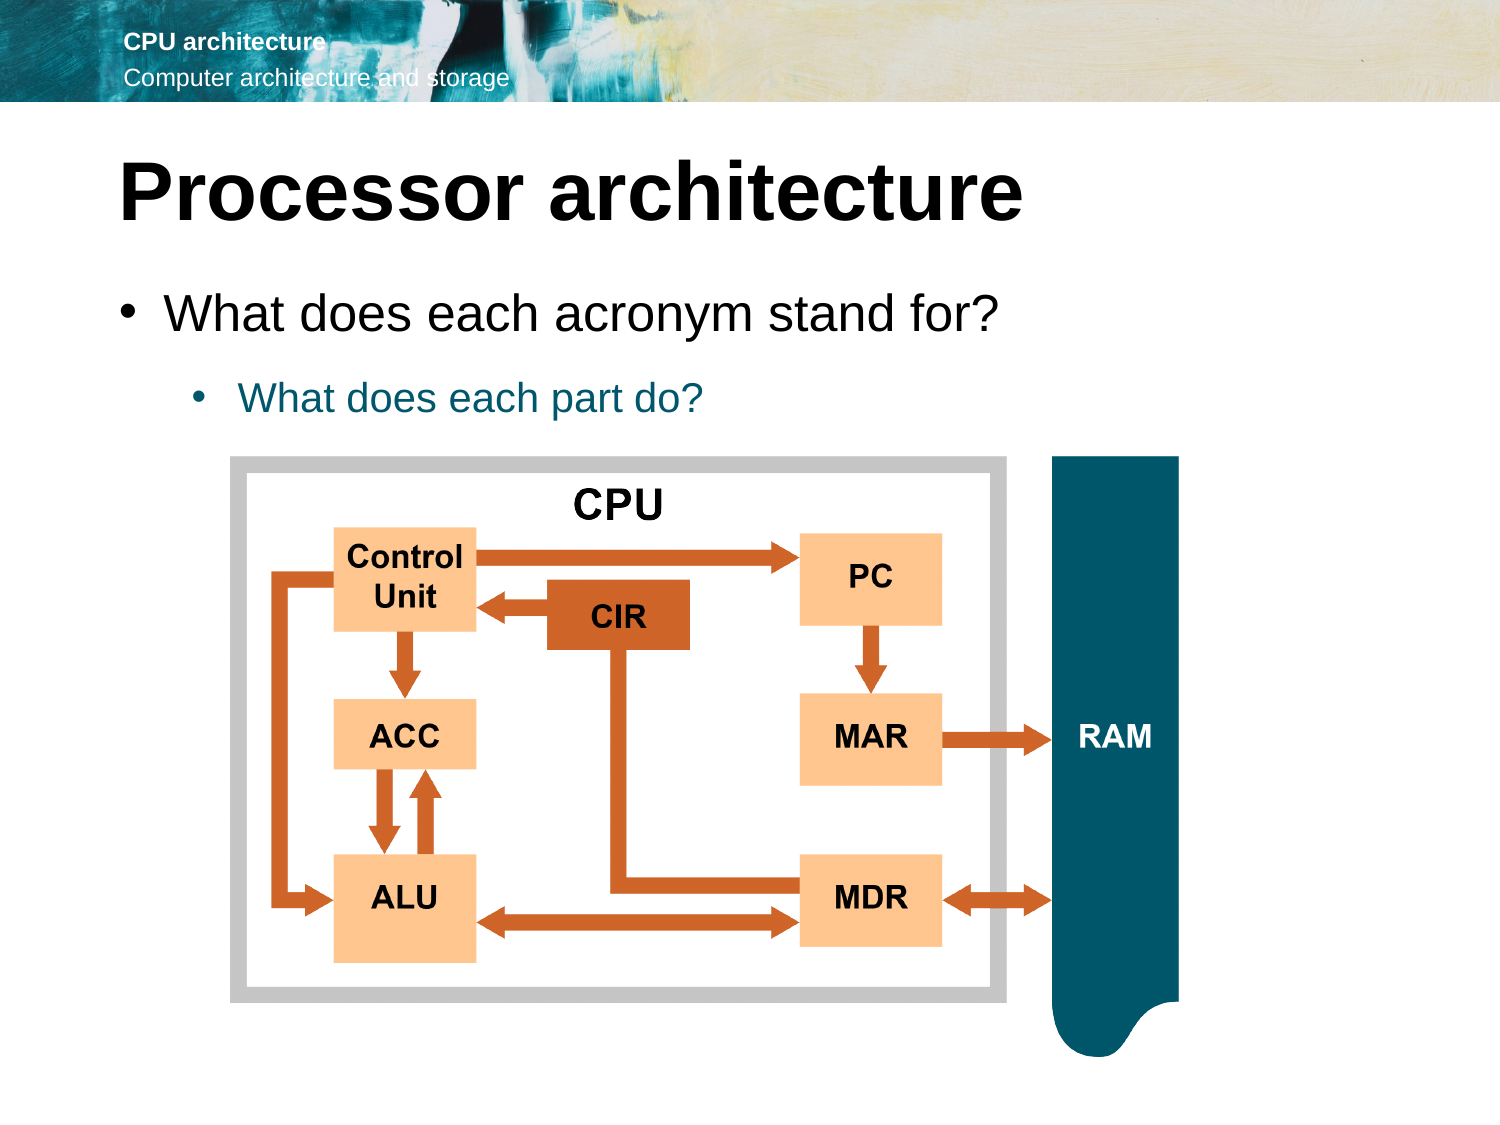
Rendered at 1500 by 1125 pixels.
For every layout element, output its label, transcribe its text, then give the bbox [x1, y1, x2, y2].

picture [230, 456, 1086, 1057]
picture [0, 0, 1500, 102]
list Processor architecture [118, 148, 1401, 259]
list What does each acronym stand for? What does each part do? [118, 279, 1398, 847]
picture [1128, 725, 1150, 747]
picture [1109, 456, 1180, 1057]
picture [1081, 725, 1100, 747]
picture [1103, 725, 1124, 747]
